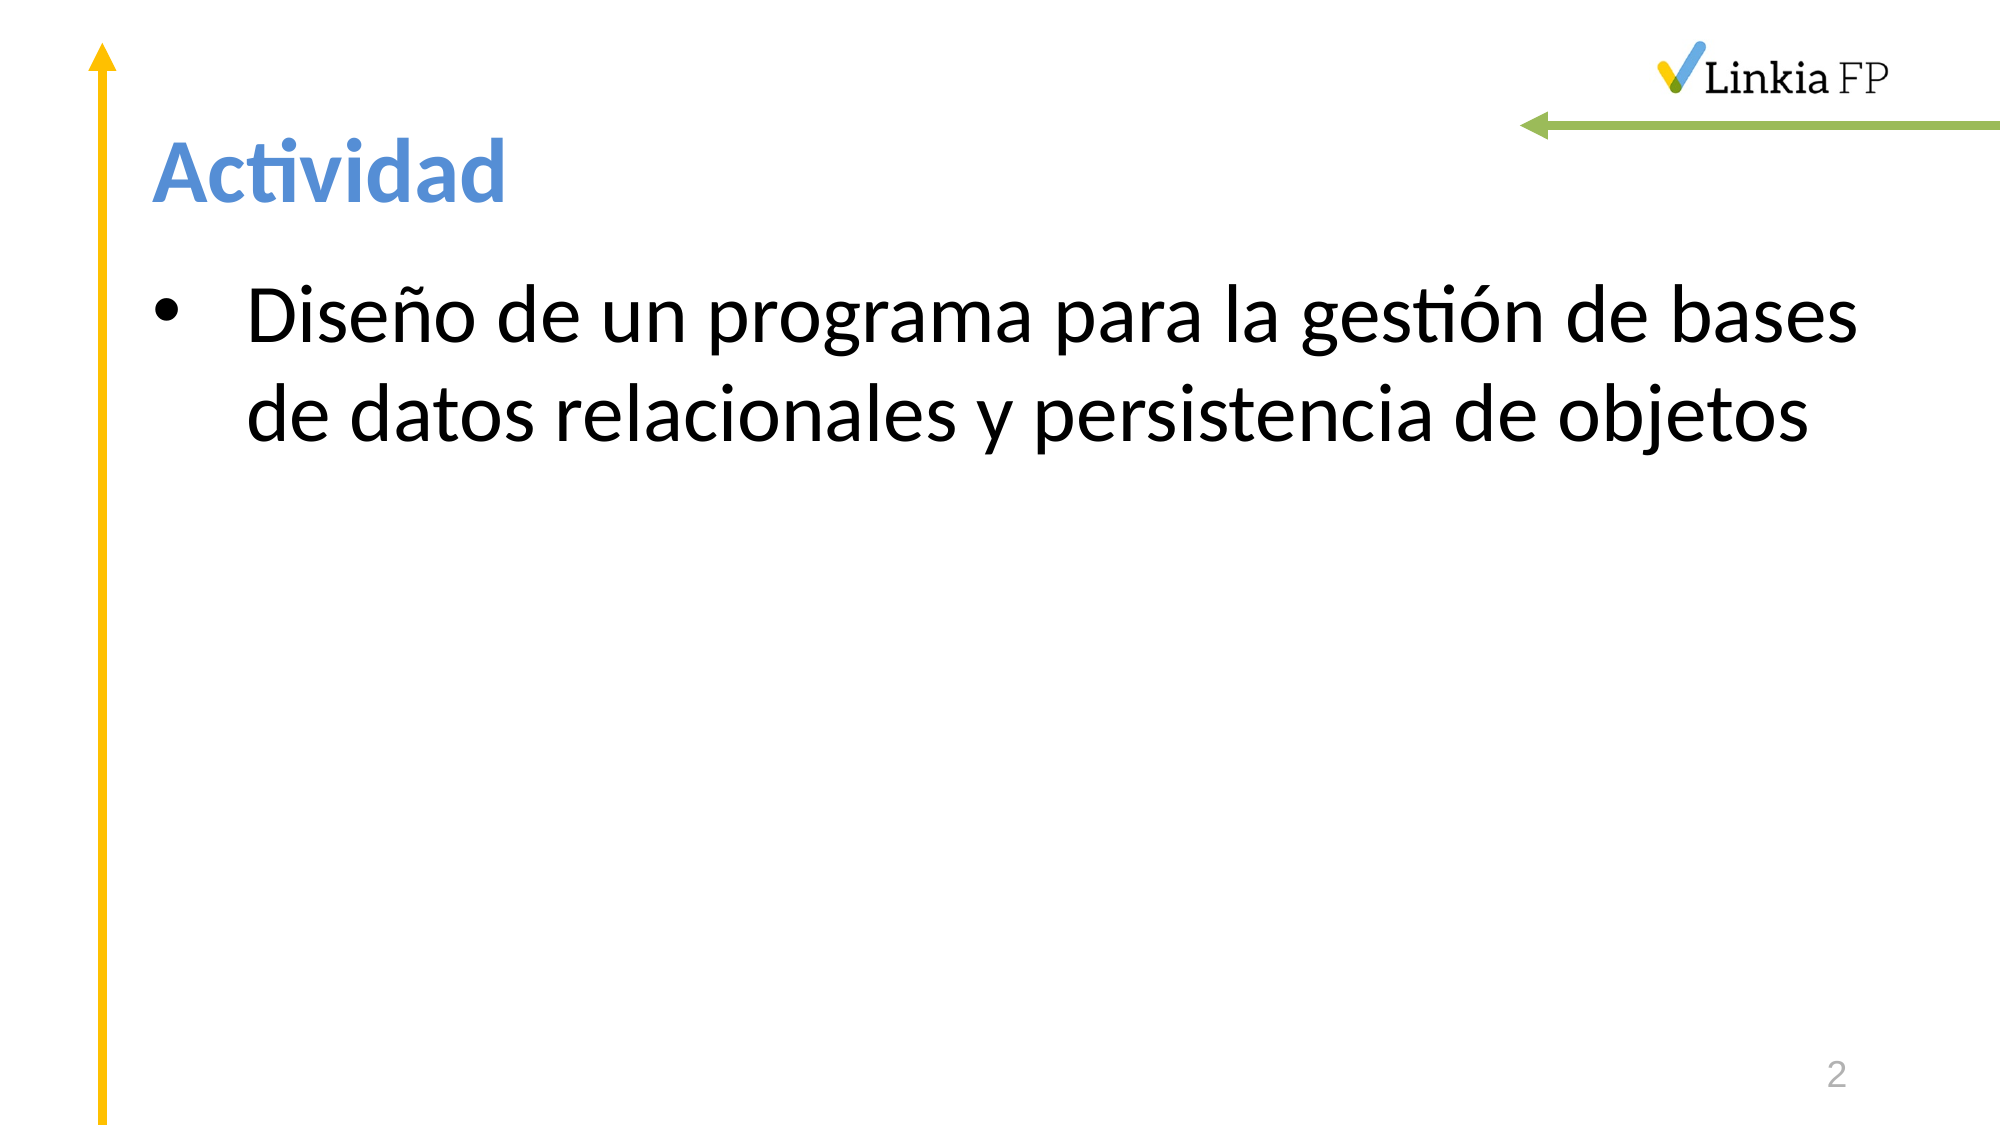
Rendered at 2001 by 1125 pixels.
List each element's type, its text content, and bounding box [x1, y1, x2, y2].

slide_number 2 [1412, 1042, 1863, 1103]
title Actividad [137, 101, 1945, 231]
picture [1649, 39, 1900, 95]
list Diseño de un programa para la gestión de bases de datos relacionales y persistencia de objetos [137, 251, 1945, 904]
